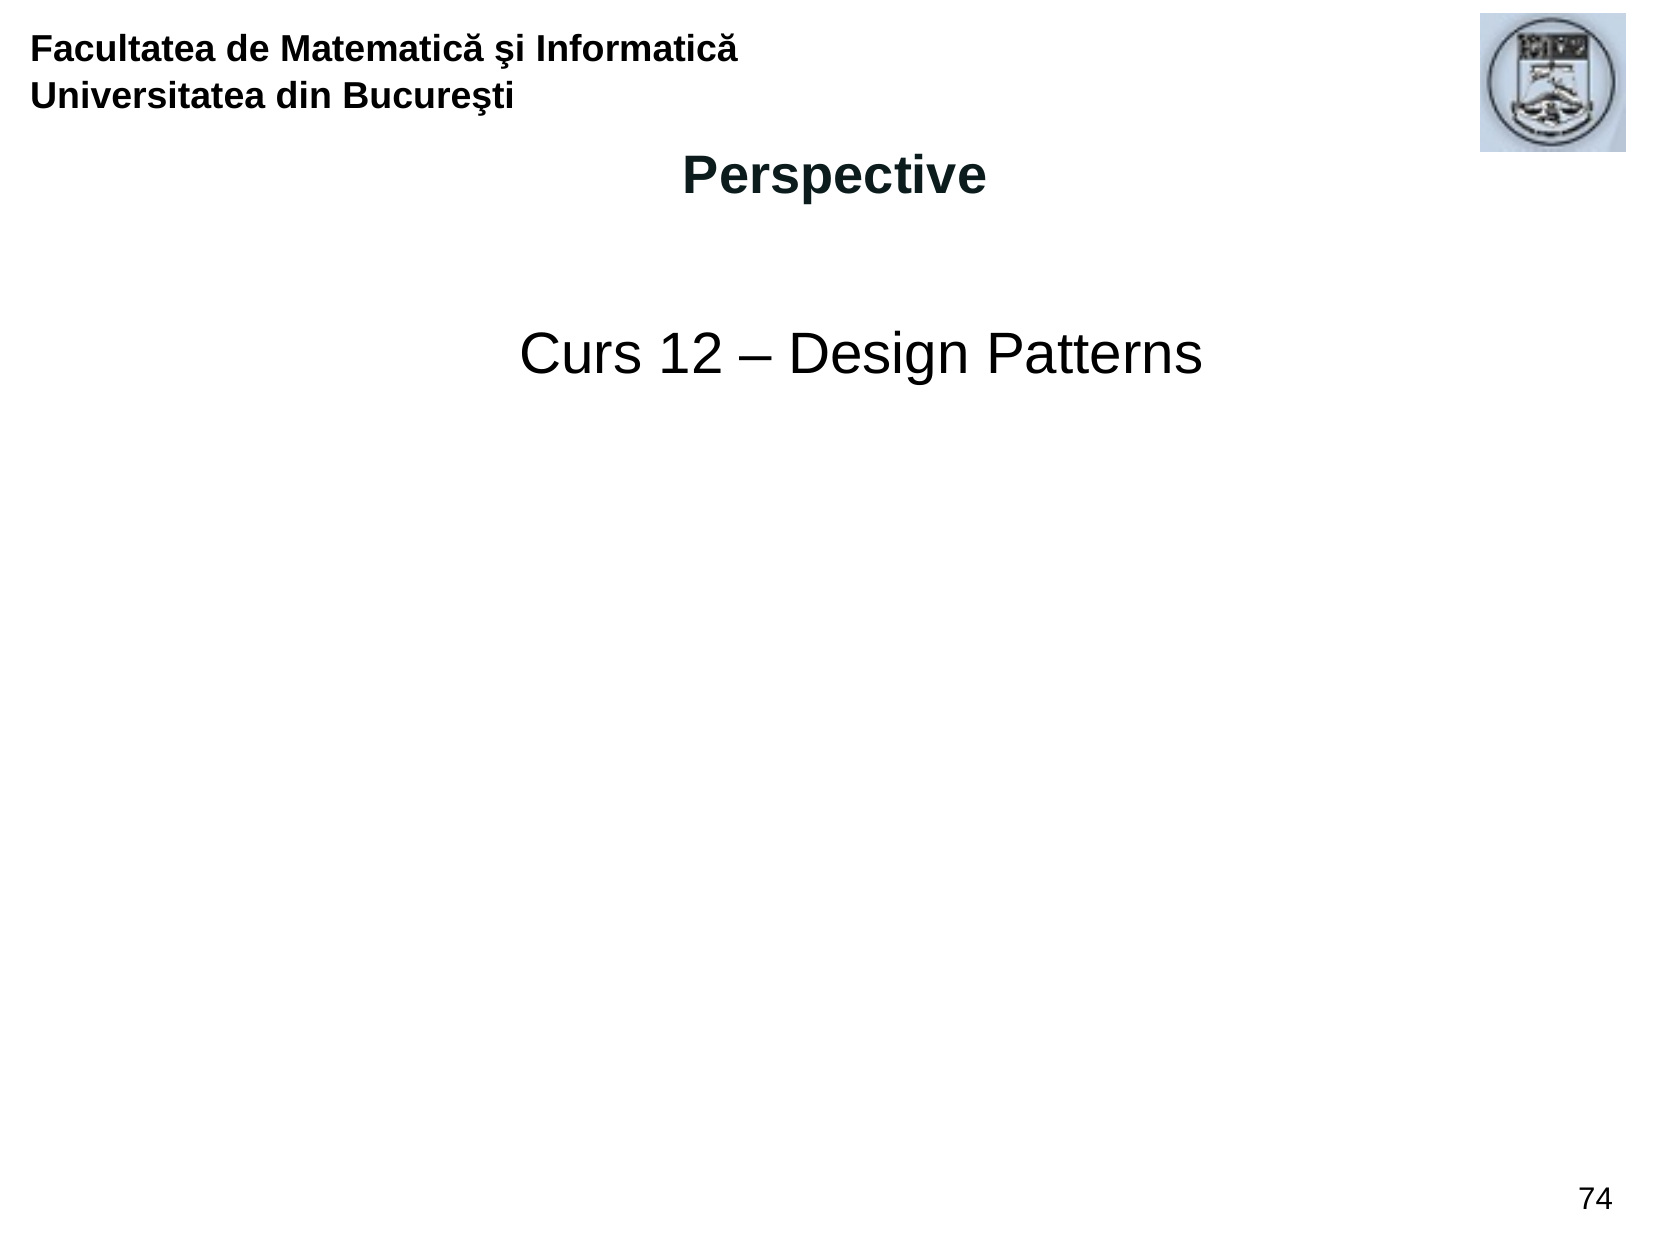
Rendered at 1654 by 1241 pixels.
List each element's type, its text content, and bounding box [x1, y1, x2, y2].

picture [1480, 13, 1626, 152]
text_box Curs 12 – Design Patterns [186, 308, 1537, 1064]
text_box Facultatea de Matematică şi Informatică Universitatea din Bucureşti [13, 13, 841, 122]
text_box Perspective [380, 137, 1290, 205]
text_box 74 [1515, 1158, 1630, 1225]
